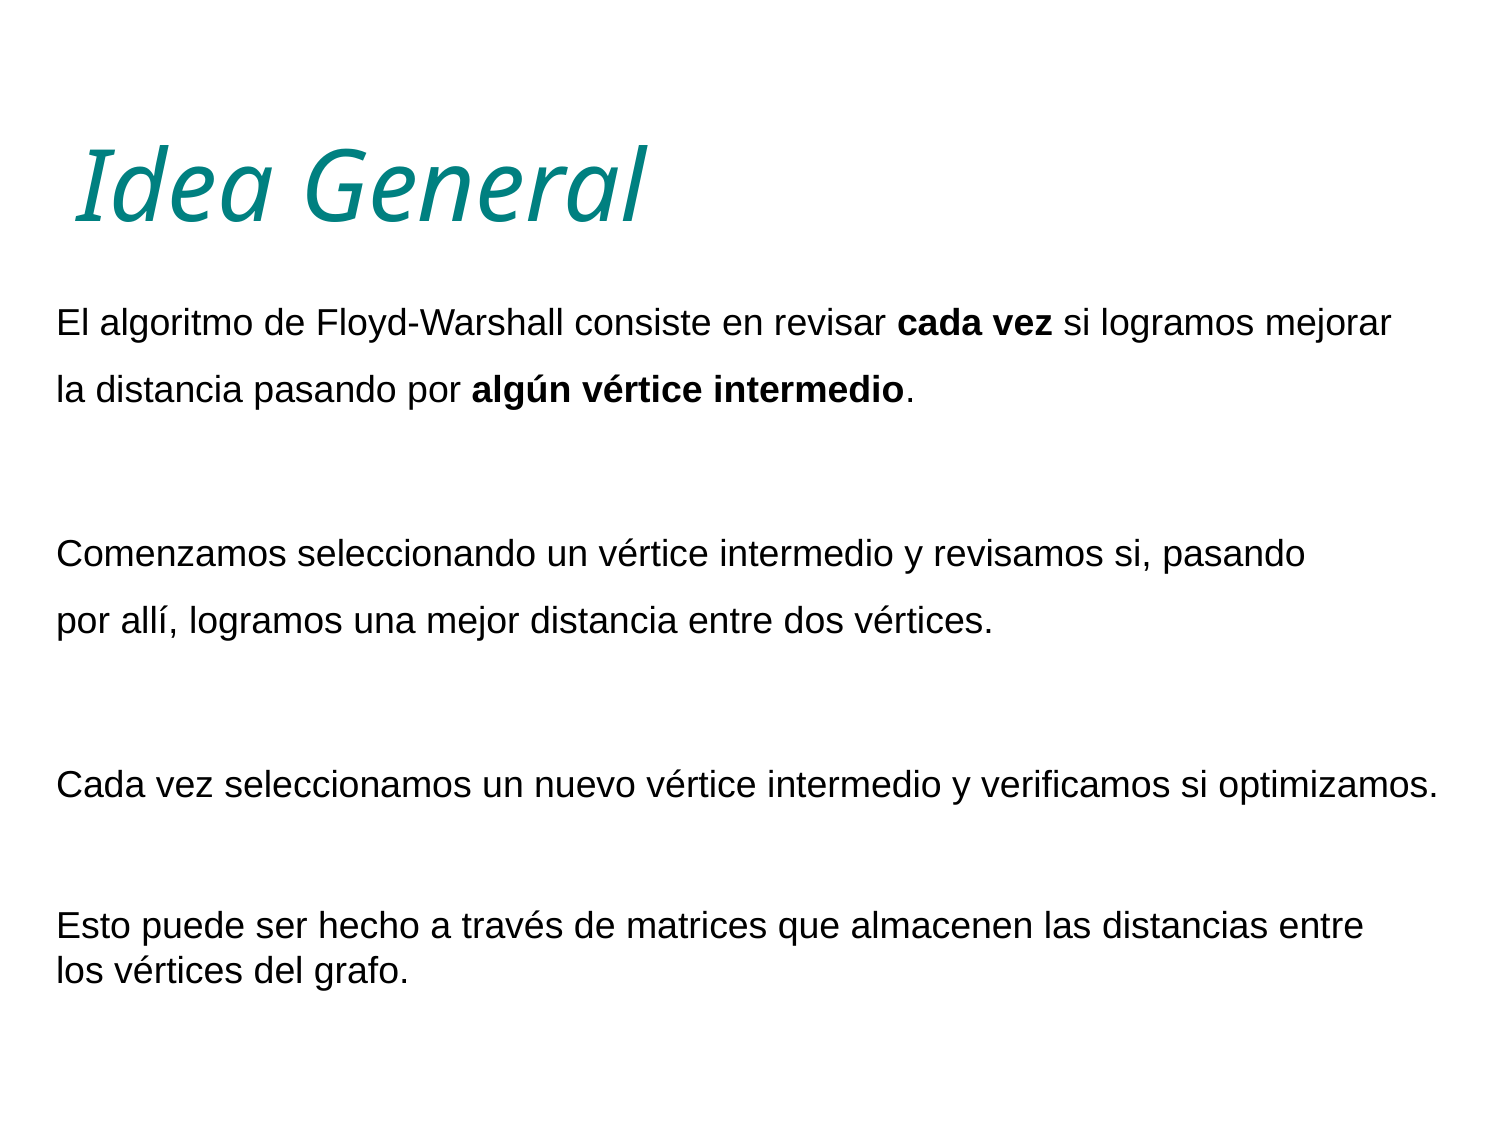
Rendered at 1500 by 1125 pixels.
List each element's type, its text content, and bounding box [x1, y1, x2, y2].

text_box Comenzamos seleccionando un vértice intermedio y revisamos si, pasando por allí, logramos una mejor distancia entre dos vértices. [41, 498, 1358, 649]
text_box El algoritmo de Floyd-Warshall consiste en revisar cada vez si logramos mejorar la distancia pasando por algún vértice intermedio. [41, 267, 1444, 418]
text_box Esto puede ser hecho a través de matrices que almacenen las distancias entre los vértices del grafo. [41, 893, 1431, 998]
title Idea General [62, 87, 1413, 267]
text_box Cada vez seleccionamos un nuevo vértice intermedio y verificamos si optimizamos. [41, 730, 1467, 813]
